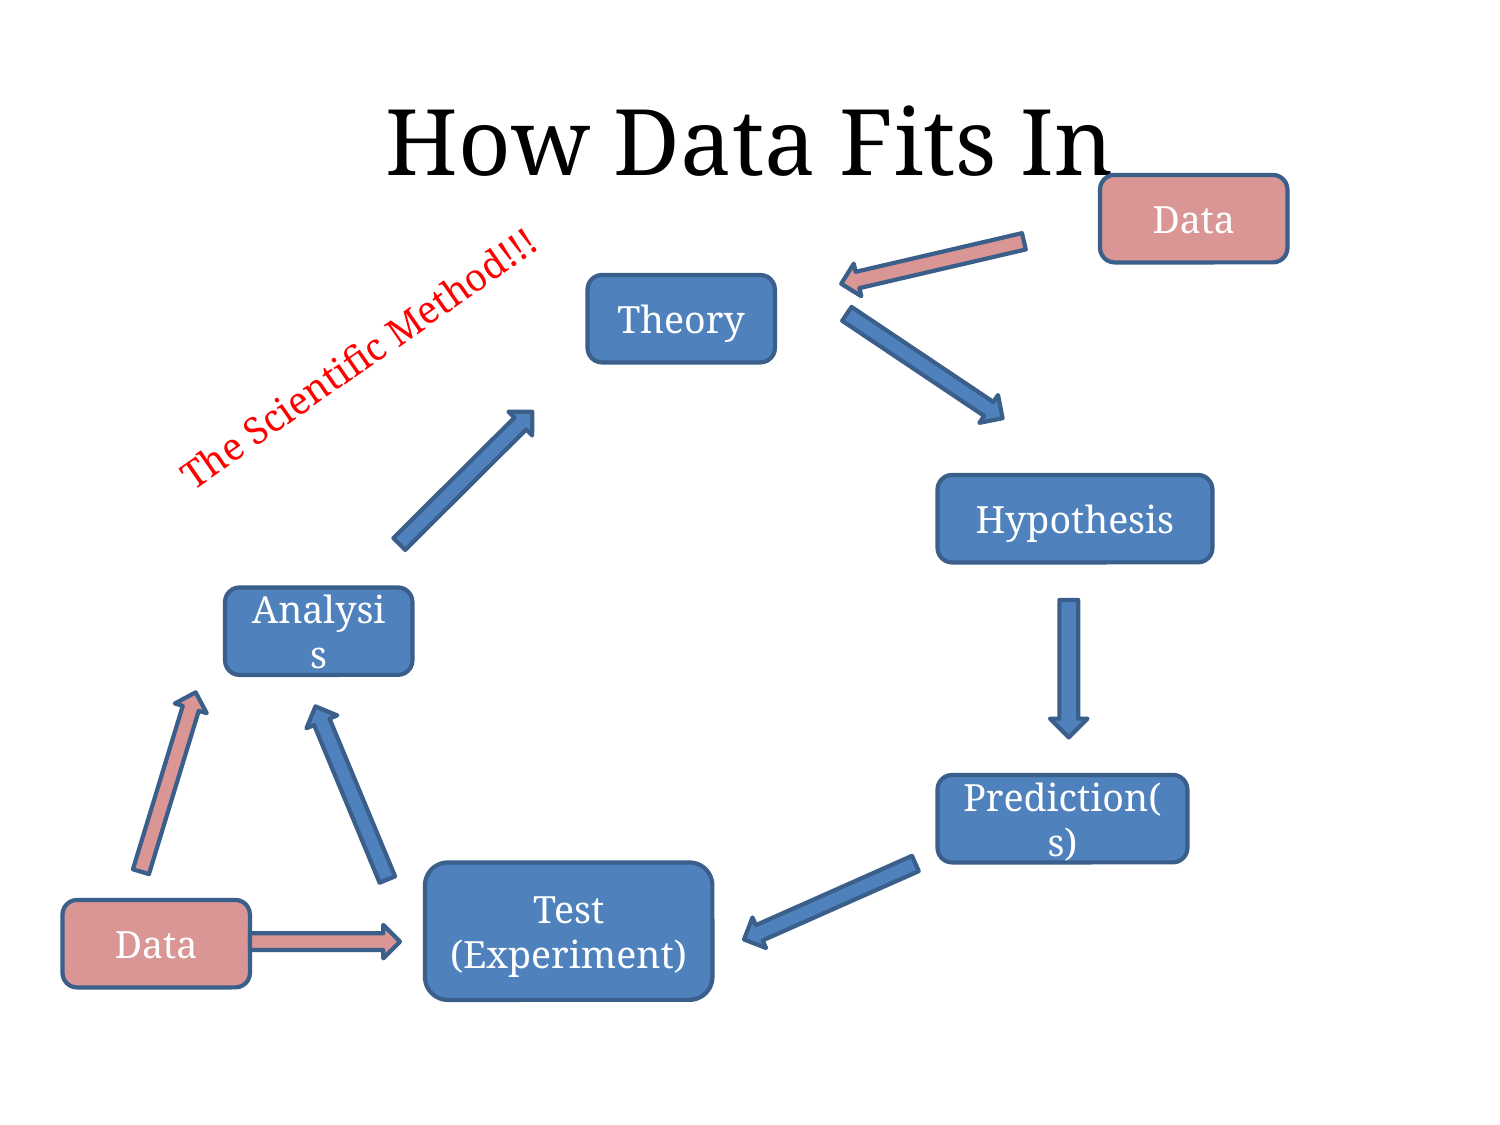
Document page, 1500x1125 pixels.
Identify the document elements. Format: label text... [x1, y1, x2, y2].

text_box The Scientific Method!!! [155, 202, 562, 512]
text_box [742, 853, 921, 950]
text_box [130, 690, 209, 877]
text_box [839, 231, 1028, 299]
text_box [391, 409, 535, 553]
text_box Hypothesis [935, 472, 1215, 565]
title How Data Fits In [75, 45, 1425, 233]
text_box [247, 922, 403, 961]
text_box Data [1097, 172, 1290, 265]
text_box Test (Experiment) [422, 860, 715, 1003]
text_box [840, 304, 1005, 425]
text_box Theory [585, 272, 778, 365]
text_box [304, 704, 398, 885]
text_box [1048, 597, 1090, 740]
text_box Analysis [222, 585, 415, 678]
text_box Prediction(s) [935, 772, 1190, 865]
text_box Data [60, 897, 253, 990]
